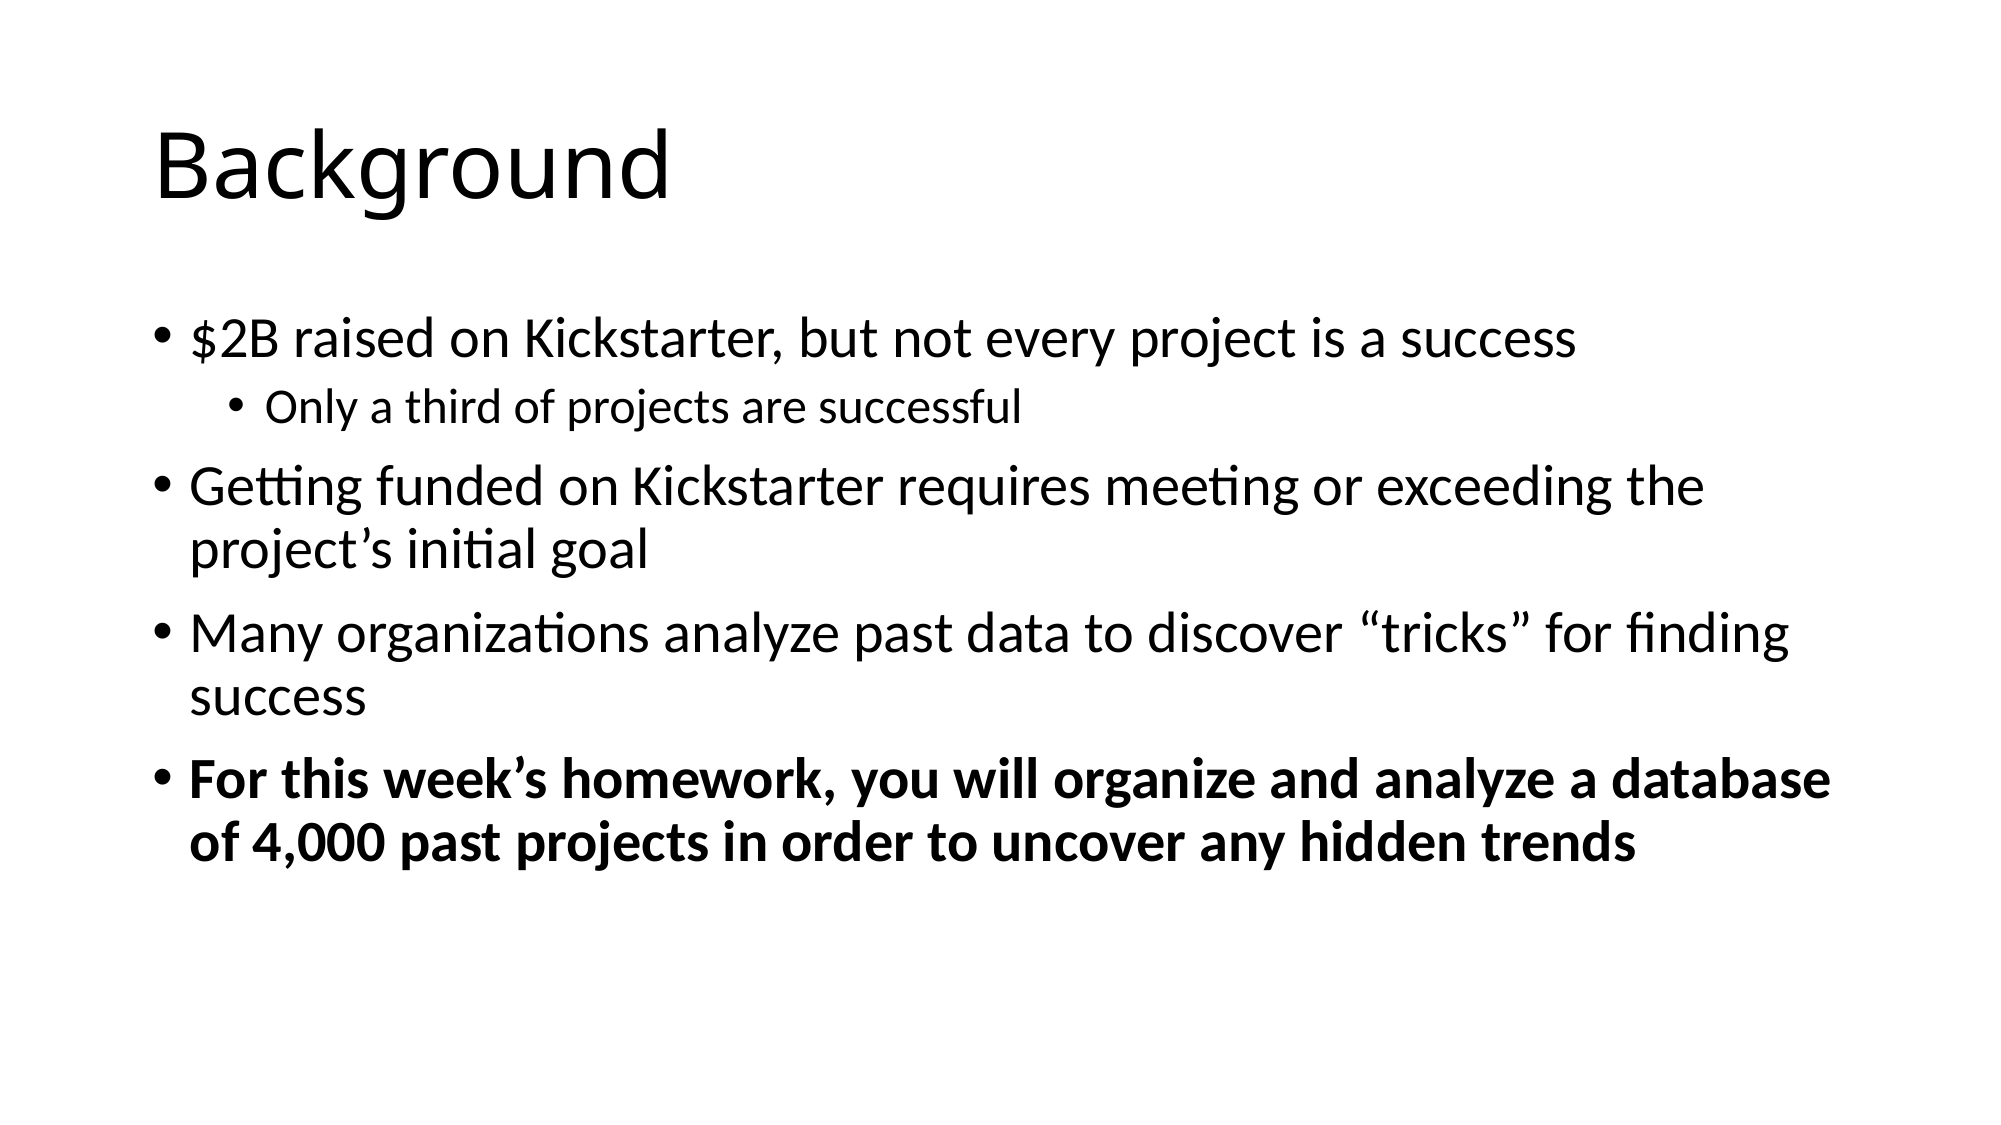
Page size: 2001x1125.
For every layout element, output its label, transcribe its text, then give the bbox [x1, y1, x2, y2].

title Background [137, 59, 1863, 278]
list $2B raised on Kickstarter, but not every project is a success Only a third of projects are successful Getting funded on Kickstarter requires meeting or exceeding the project’s initial goal Many organizations analyze past data to discover “tricks” for finding success For this week’s homework, you will organize and analyze a database of 4,000 past projects in order to uncover any hidden trends [137, 299, 1863, 1014]
